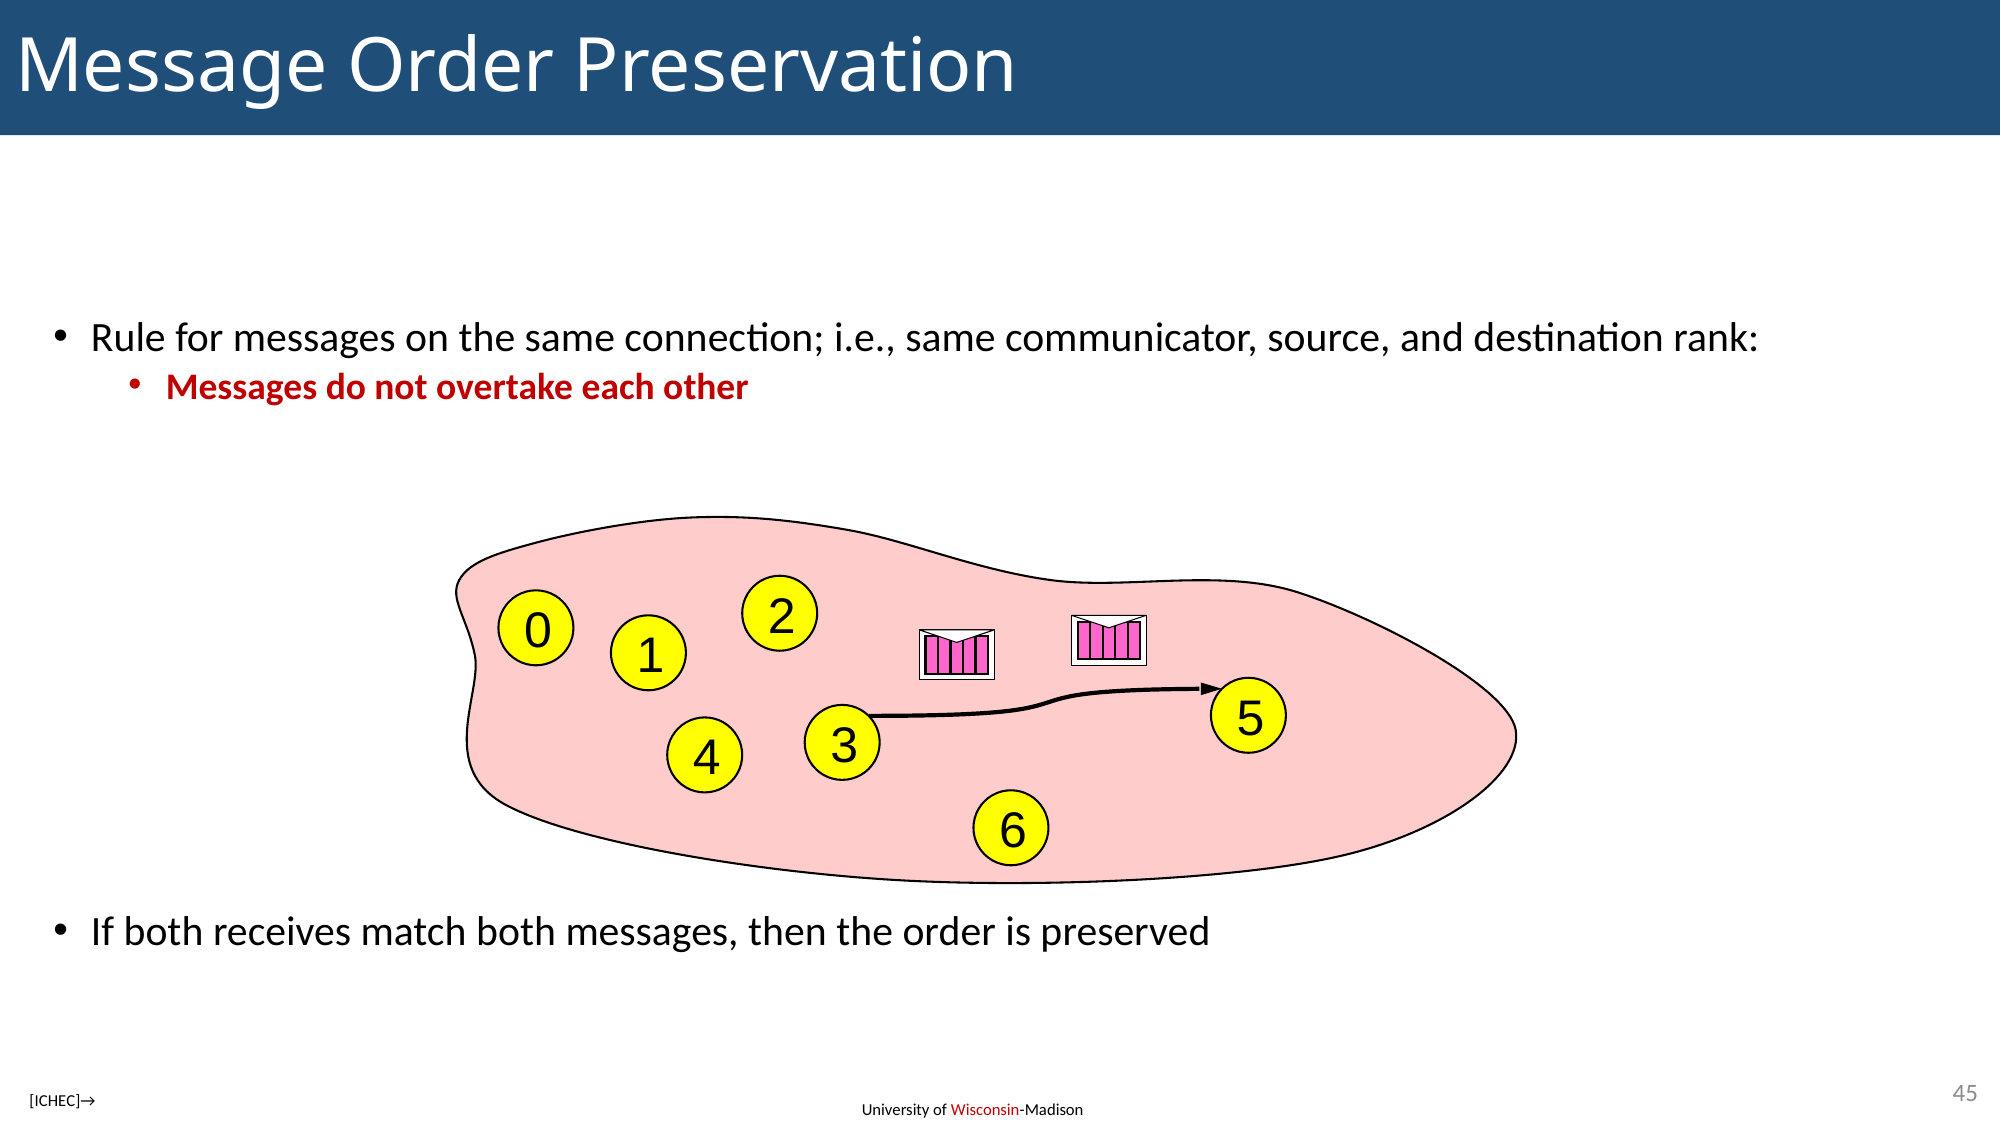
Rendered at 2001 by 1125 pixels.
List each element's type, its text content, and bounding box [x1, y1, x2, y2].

title Message Order Preservation [0, 0, 2000, 136]
slide_number 45 [1879, 1069, 1994, 1114]
text_box [ICHEC]→ [14, 1082, 124, 1117]
list Rule for messages on the same connection; i.e., same communicator, source, and destination rank: Messages do not overtake each other If both receives match both messages, then the order is preserved [38, 312, 2000, 1063]
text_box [435, 515, 1524, 889]
